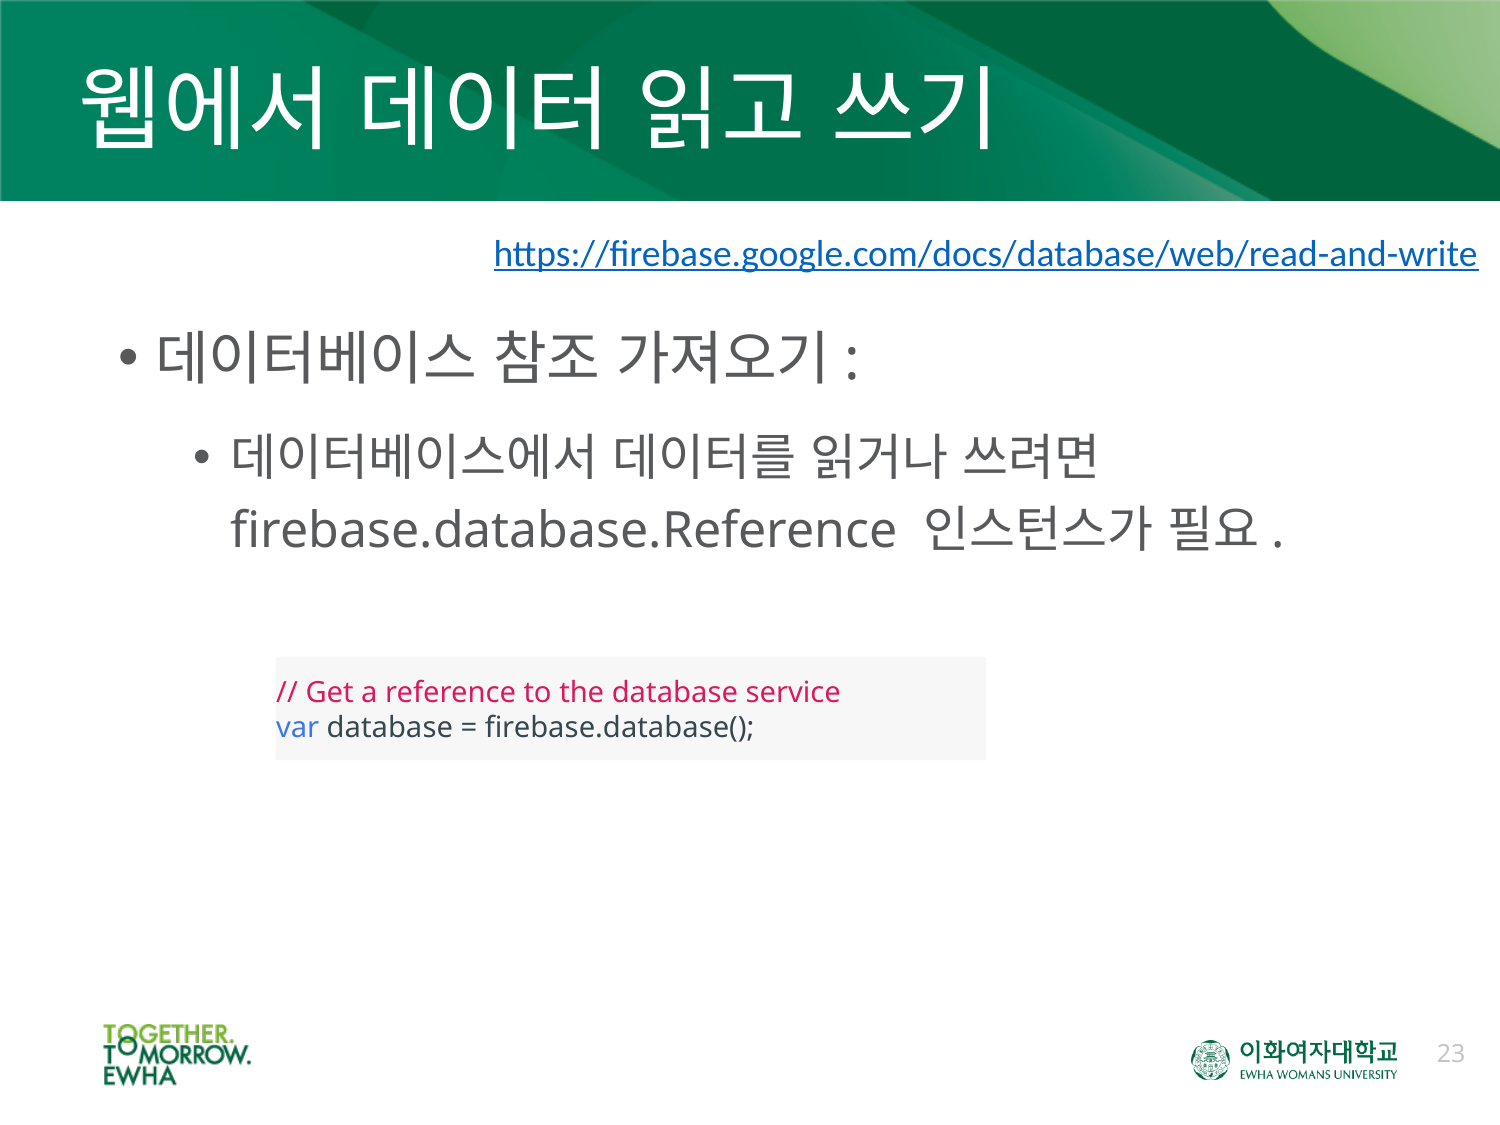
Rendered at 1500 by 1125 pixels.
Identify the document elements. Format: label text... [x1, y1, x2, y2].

text_box https://firebase.google.com/docs/database/web/read-and-write [478, 221, 1494, 282]
picture [0, 0, 1500, 201]
slide_number 23 [1142, 1024, 1481, 1085]
picture [103, 1024, 251, 1087]
list 데이터베이스 참조 가져오기: 데이터베이스에서 데이터를 읽거나 쓰려면 firebase.database.Reference 인스턴스가 필요. [103, 299, 1397, 1014]
text_box // Get a reference to the database service var database = firebase.database(); [275, 656, 987, 761]
title 웹에서 데이터 읽고 쓰기 [63, 4, 1481, 222]
